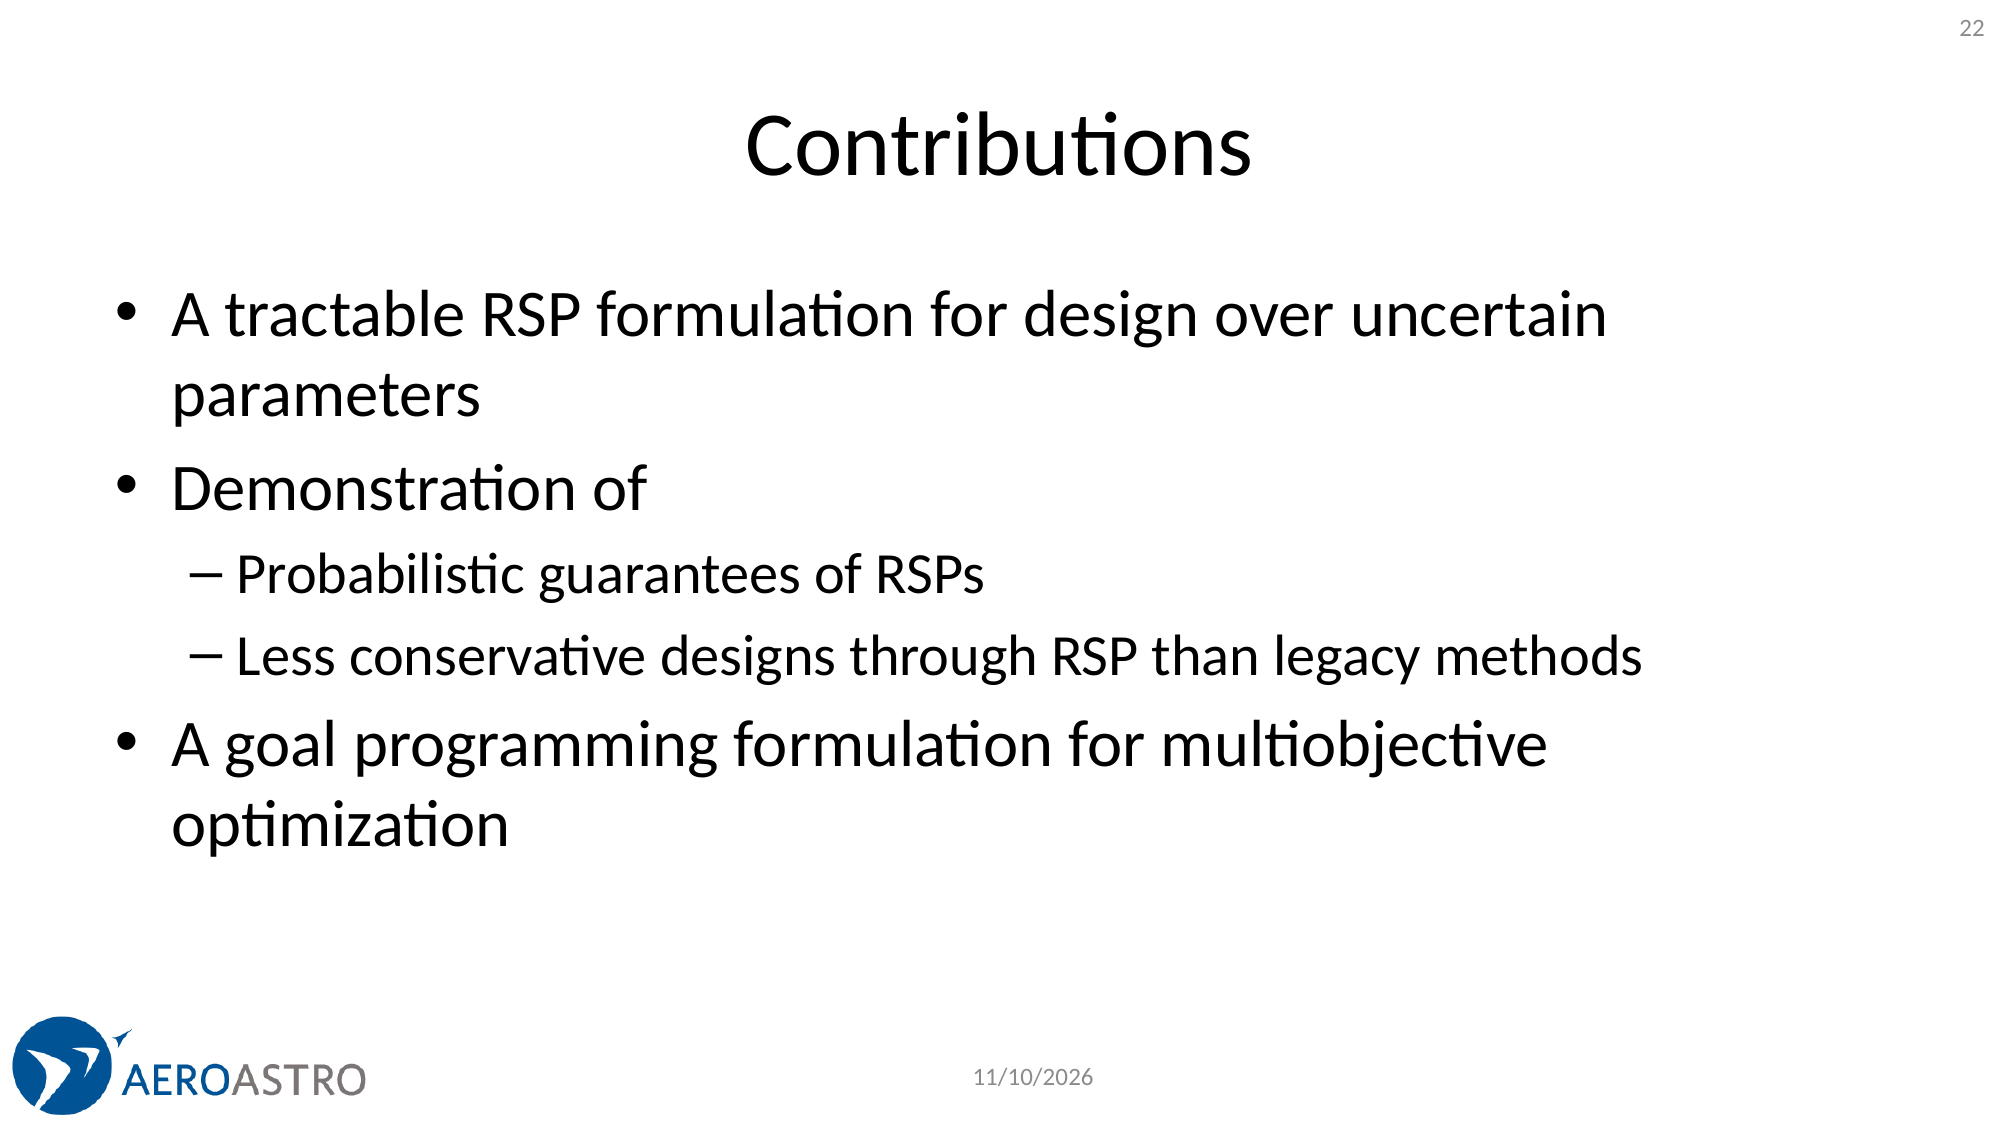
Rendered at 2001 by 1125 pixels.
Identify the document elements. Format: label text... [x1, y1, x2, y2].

title Contributions [99, 45, 1900, 233]
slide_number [800, 1045, 1267, 1106]
picture [0, 1006, 370, 1125]
list A tractable RSP formulation for design over uncertain parameters Demonstration of Probabilistic guarantees of RSPs Less conservative designs through RSP than legacy methods A goal programming formulation for multiobjective optimization [99, 262, 1900, 1005]
slide_number 22 [1533, 0, 2000, 57]
